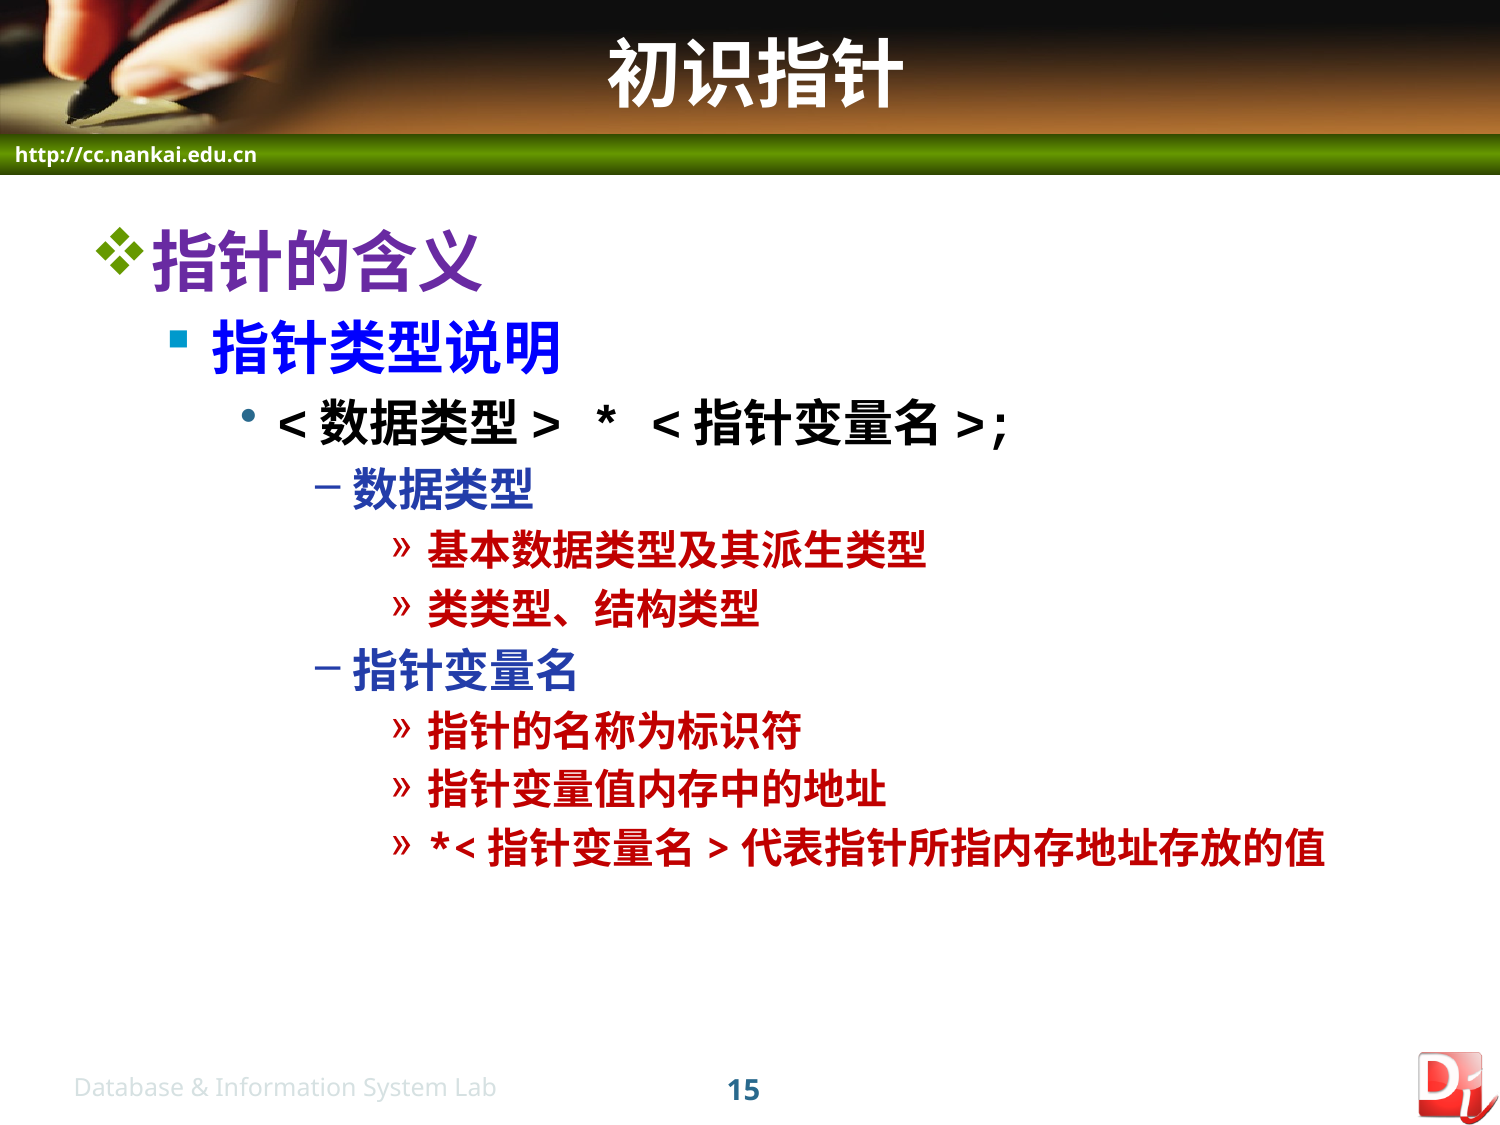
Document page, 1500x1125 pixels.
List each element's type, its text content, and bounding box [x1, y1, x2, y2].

footer Database & Information System Lab [58, 1064, 598, 1114]
slide_number 15 [607, 1063, 880, 1112]
picture [0, 0, 1500, 134]
title 初识指针 [74, 24, 1438, 118]
list 指针的含义 指针类型说明 <数据类型> * <指针变量名>; 数据类型 基本数据类型及其派生类型 类类型、结构类型 指针变量名 指针的名称为标识符 指针变量值内存中的地址 *<指针变量名>代表指针所指内存地址存放的值 [74, 212, 1413, 1038]
picture [1417, 1052, 1500, 1125]
